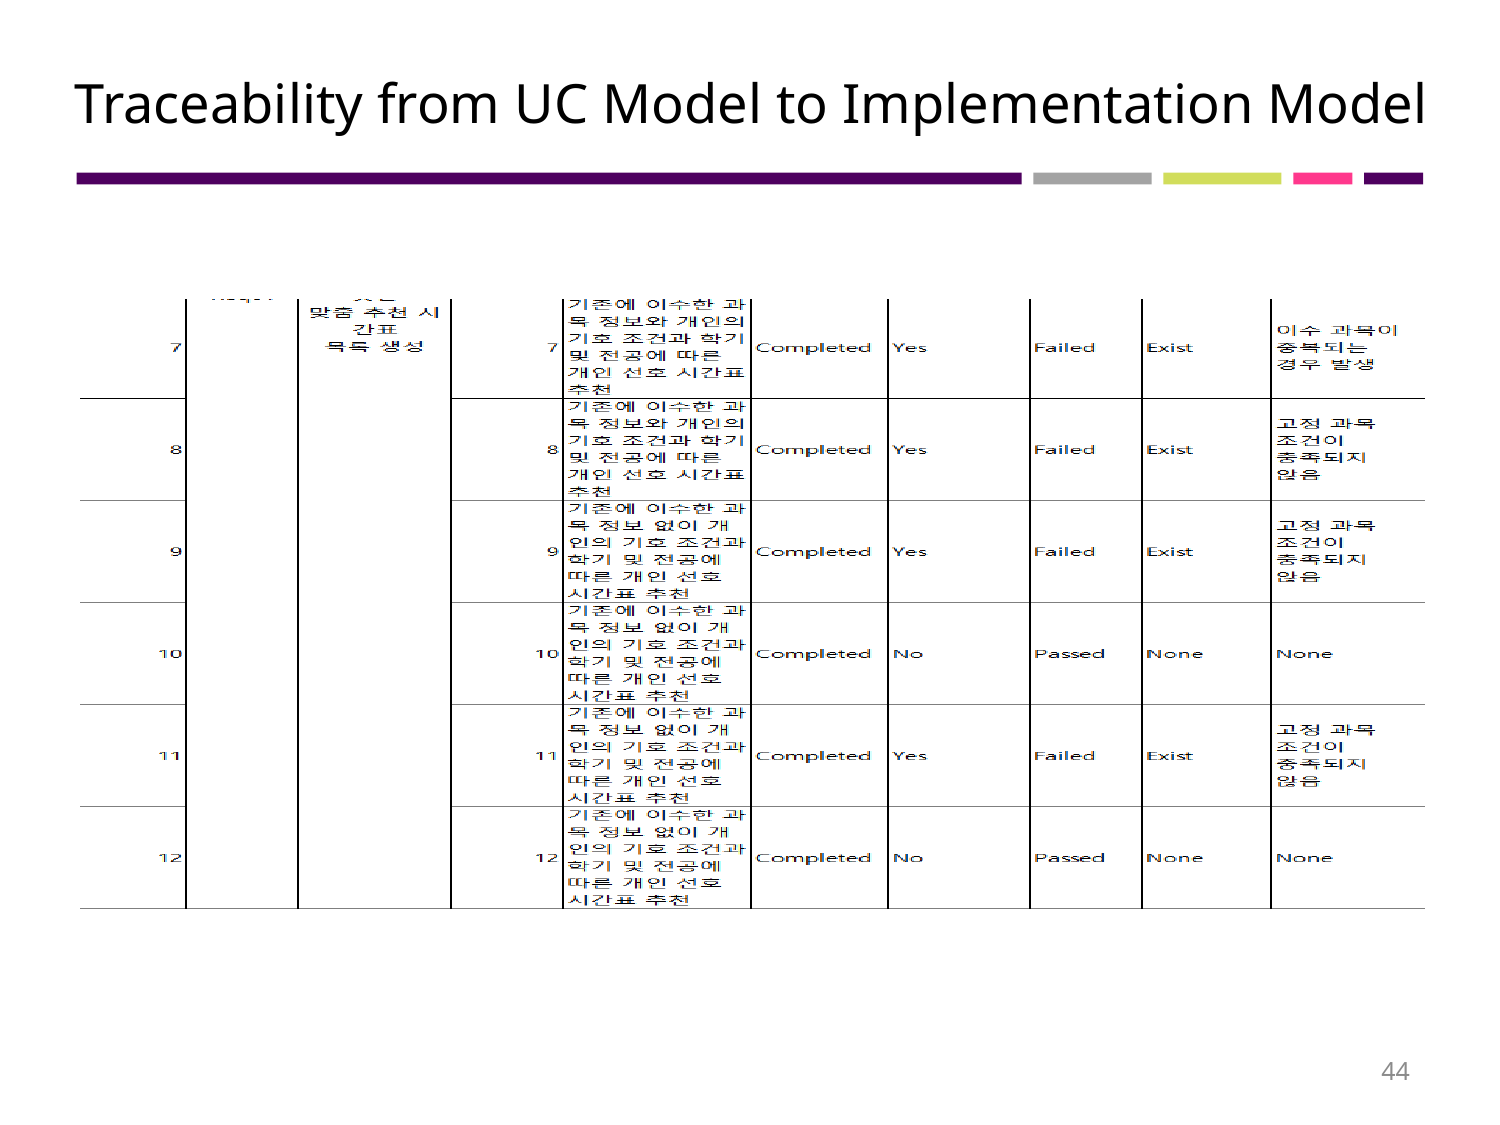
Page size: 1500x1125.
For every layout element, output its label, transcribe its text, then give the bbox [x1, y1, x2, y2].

slide_number 44 [1074, 1042, 1425, 1103]
title Traceability from UC Model to Implementation Model [59, 37, 1444, 166]
picture [80, 299, 1426, 910]
